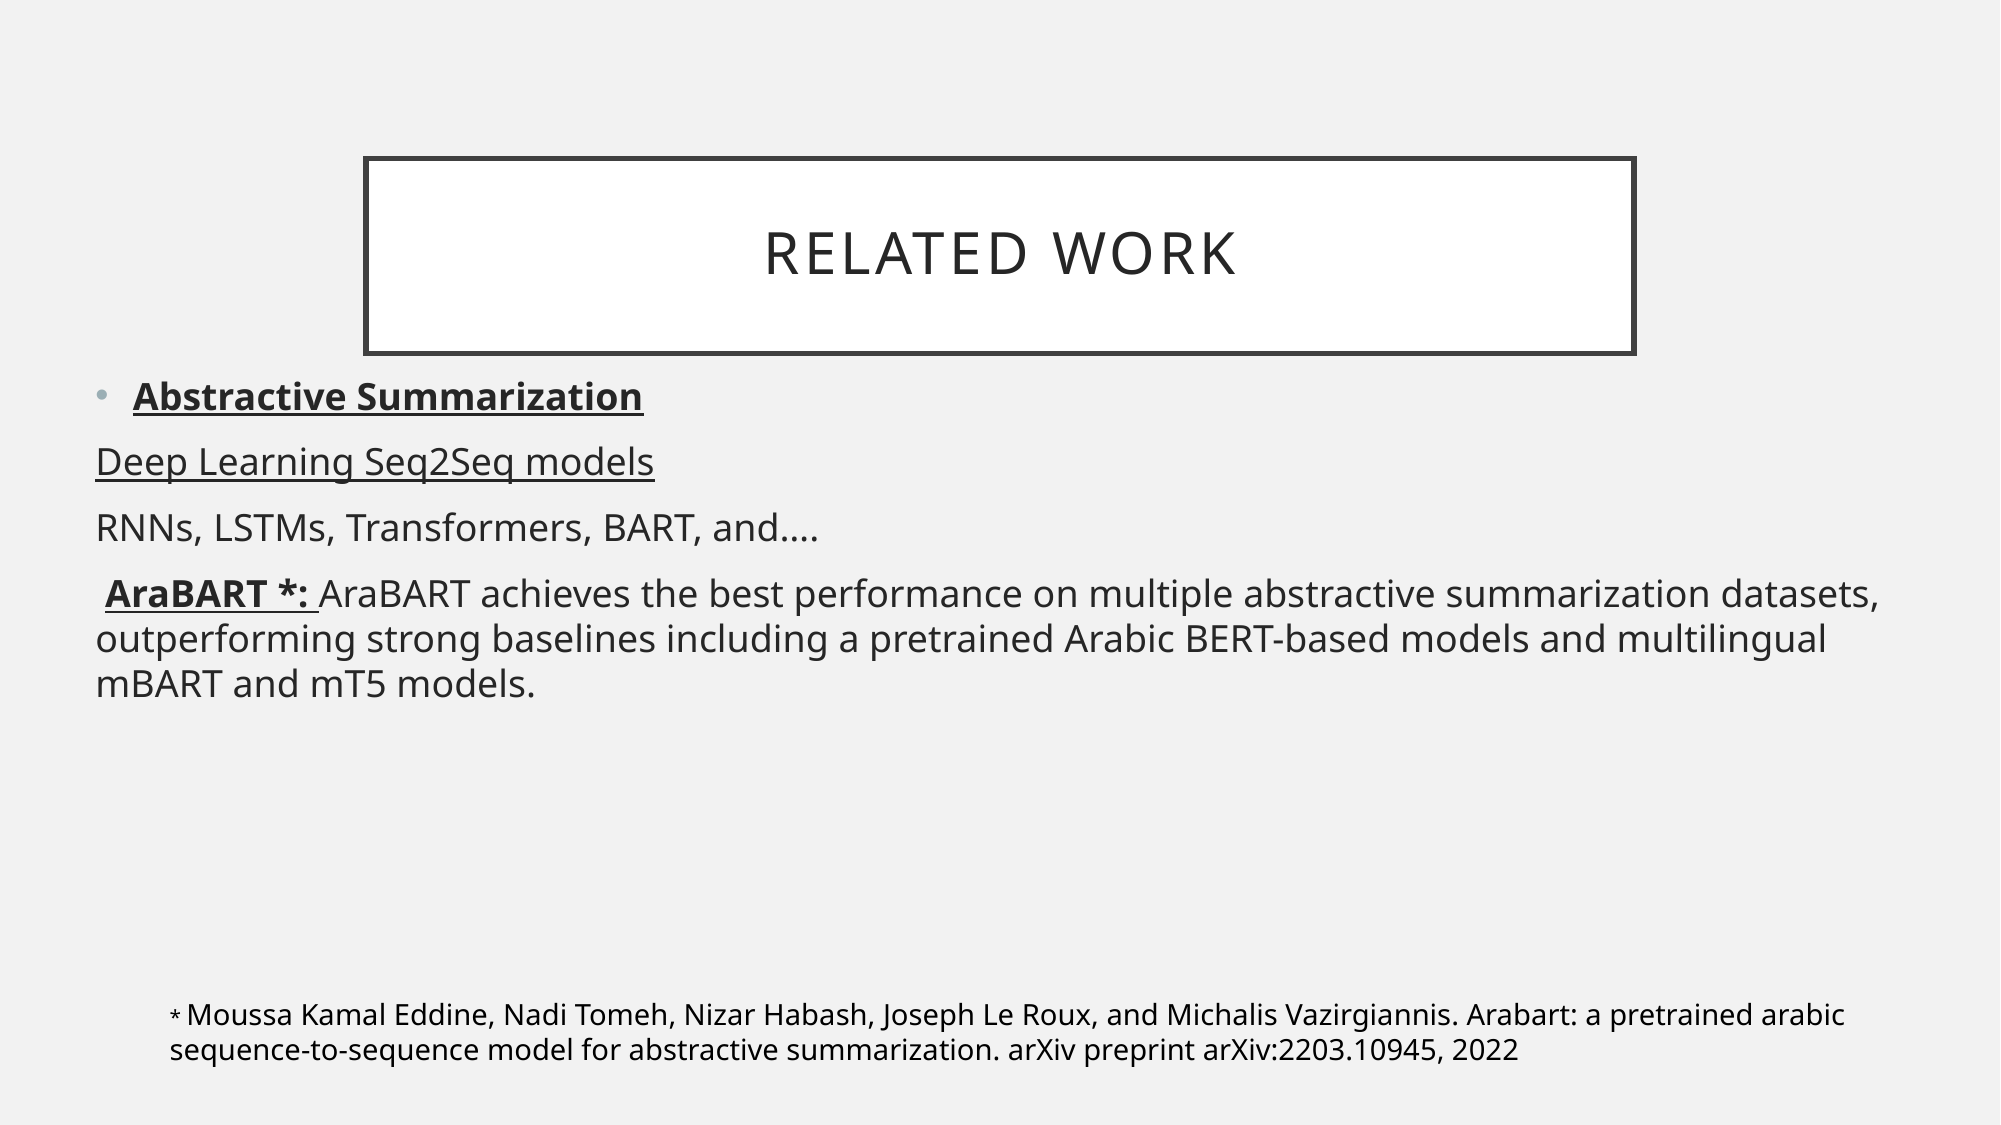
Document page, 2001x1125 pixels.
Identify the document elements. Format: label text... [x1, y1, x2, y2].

list Abstractive Summarization Deep Learning Seq2Seq models RNNs, LSTMs, Transformers, BART, and…. AraBART *: AraBART achieves the best performance on multiple abstractive summarization datasets, outperforming strong baselines including a pretrained Arabic BERT-based models and multilingual mBART and mT5 models. [87, 364, 1965, 990]
title Related Work [363, 156, 1637, 356]
text_box * Moussa Kamal Eddine, Nadi Tomeh, Nizar Habash, Joseph Le Roux, and Michalis Vazirgiannis. Arabart: a pretrained arabic sequence-to-sequence model for abstractive summarization. arXiv preprint arXiv:2203.10945, 2022 [162, 989, 1944, 1109]
